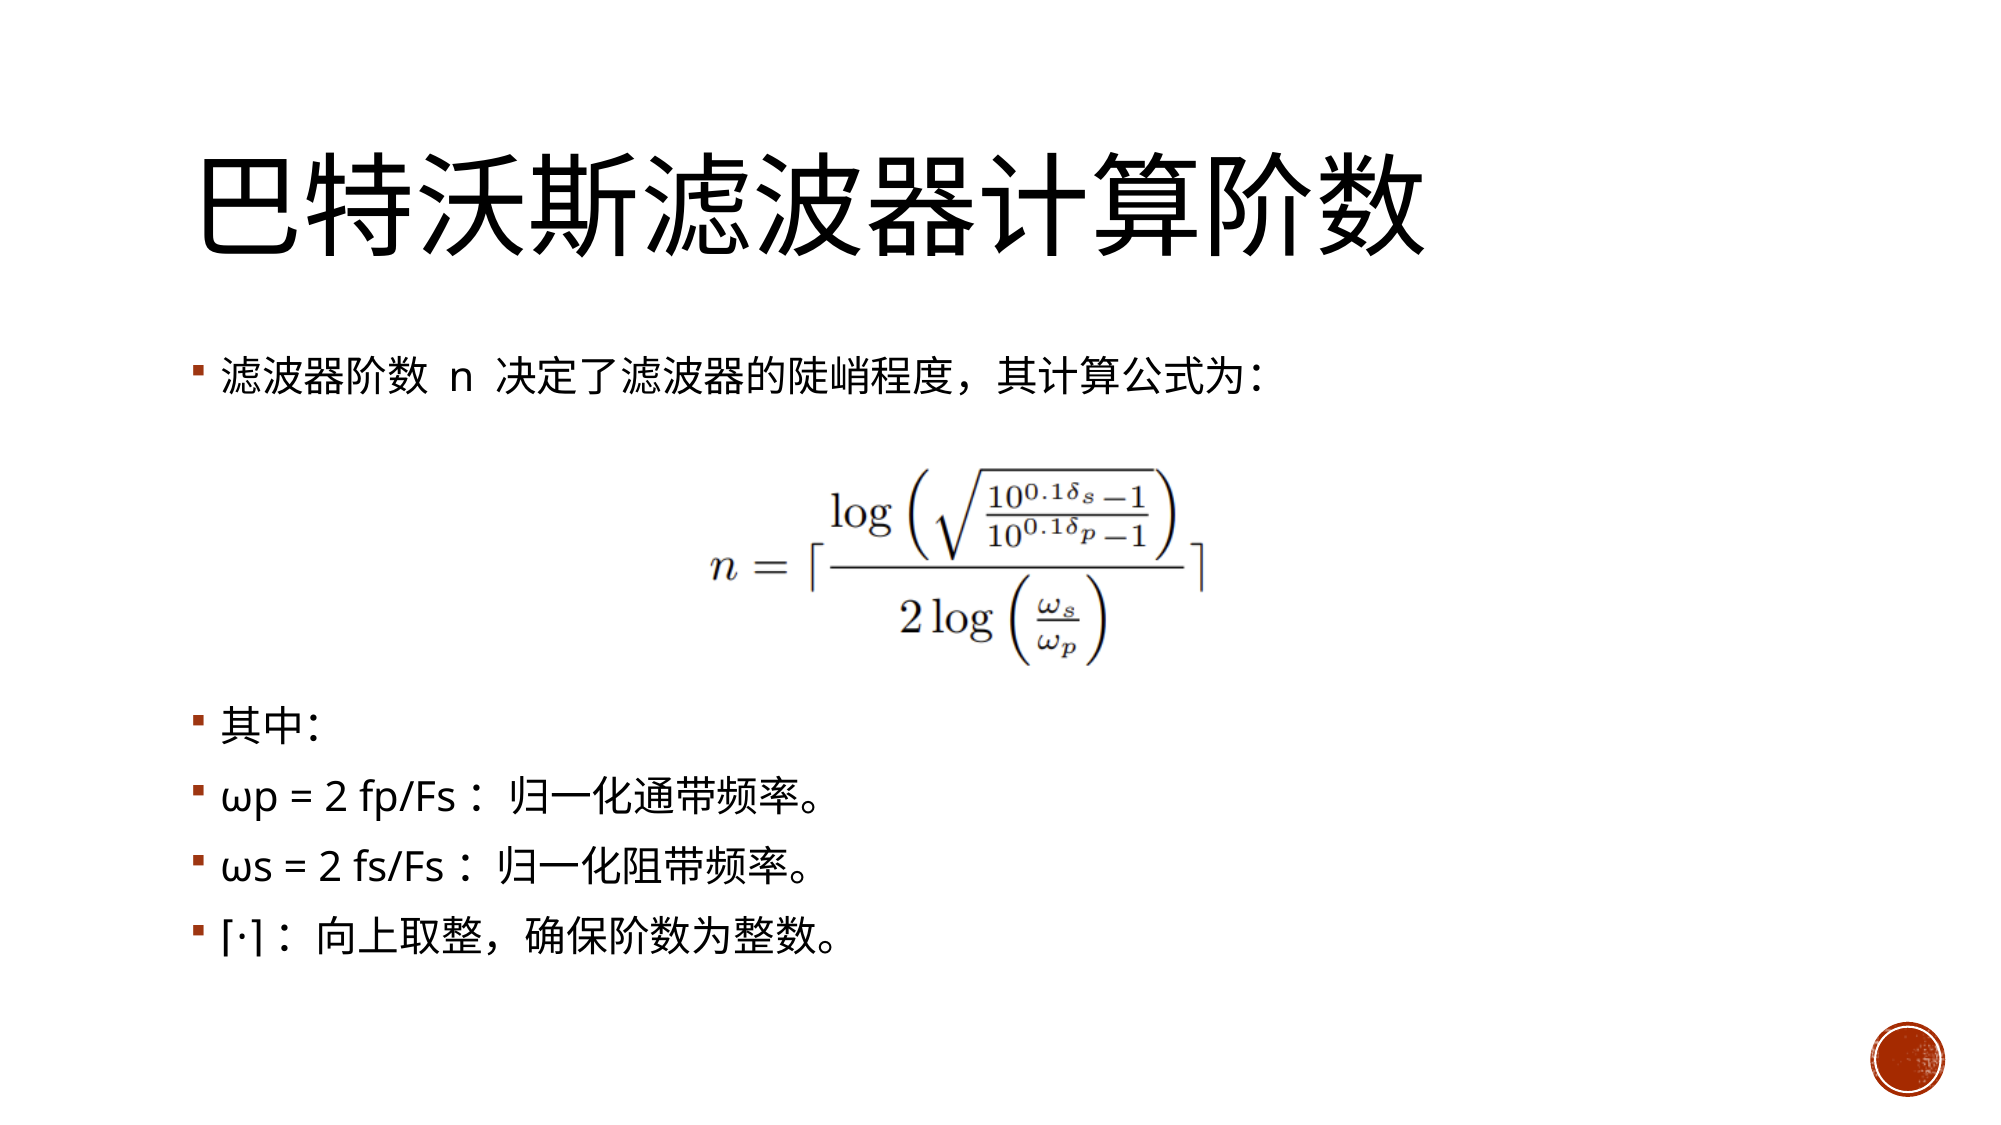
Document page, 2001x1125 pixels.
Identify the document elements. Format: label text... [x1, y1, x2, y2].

list 滤波器阶数 n 决定了滤波器的陡峭程度，其计算公式为： 其中： ωp = 2 fp/Fs：归一化通带频率。 ωs = 2 fs/Fs：归一化阻带频率。 ⌈·⌉：向上取整，确保阶数为整数。 [175, 348, 1826, 1013]
picture [607, 452, 1357, 720]
title 巴特沃斯滤波器计算阶数 [175, 79, 1826, 344]
